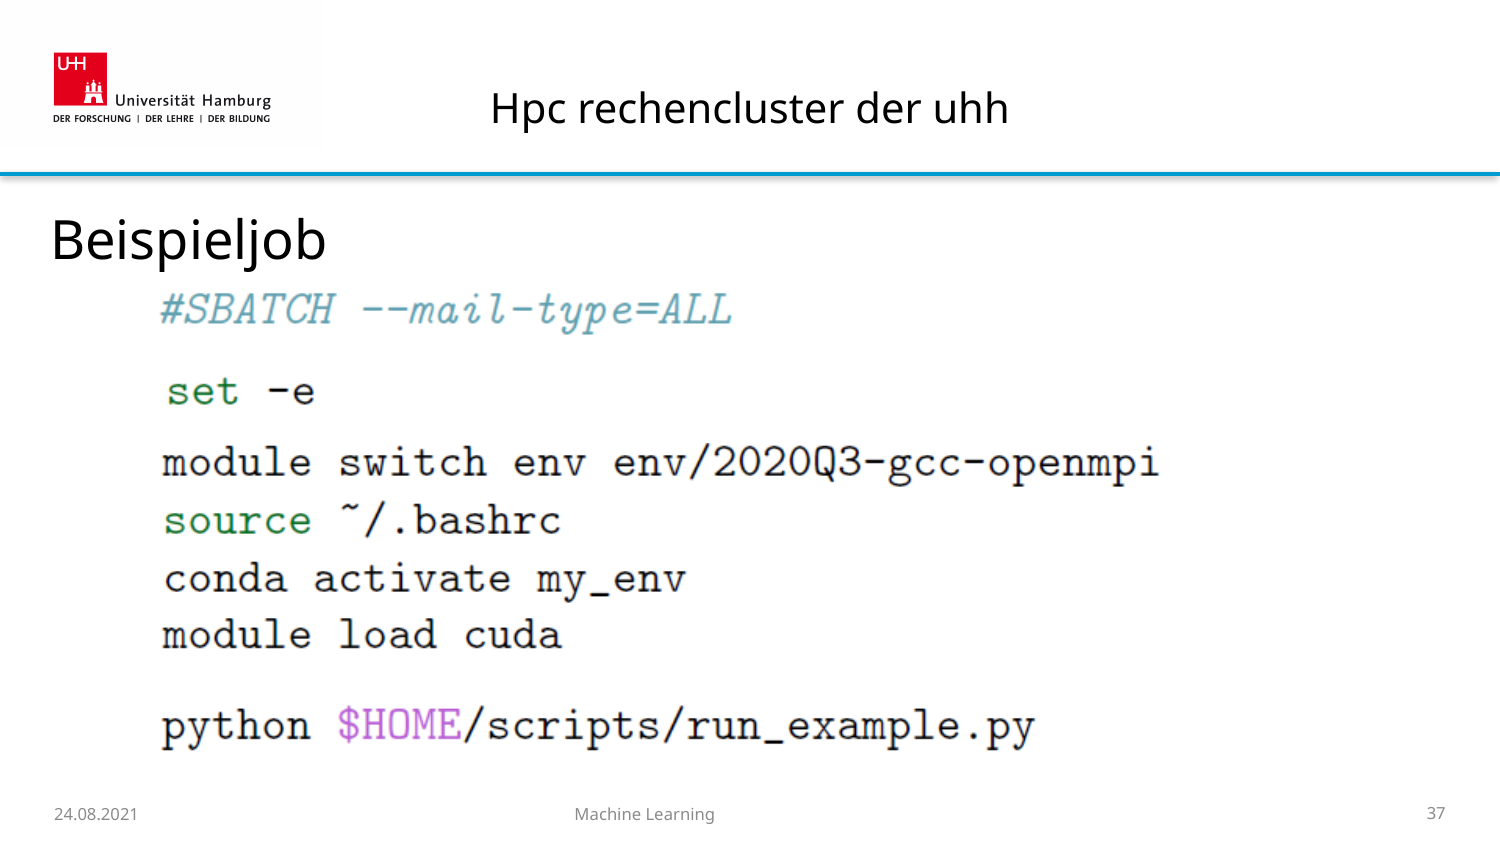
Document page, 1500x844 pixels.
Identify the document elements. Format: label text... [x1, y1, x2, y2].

picture [153, 443, 1181, 664]
slide_number 37 [1361, 788, 1446, 833]
title Hpc rechencluster der uhh [275, 91, 1225, 122]
list Beispieljob [35, 197, 1406, 281]
footer Machine Learning [273, 788, 1016, 833]
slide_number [54, 788, 210, 833]
picture [1, 0, 323, 149]
picture [153, 366, 328, 423]
picture [153, 284, 747, 338]
picture [148, 701, 1074, 760]
